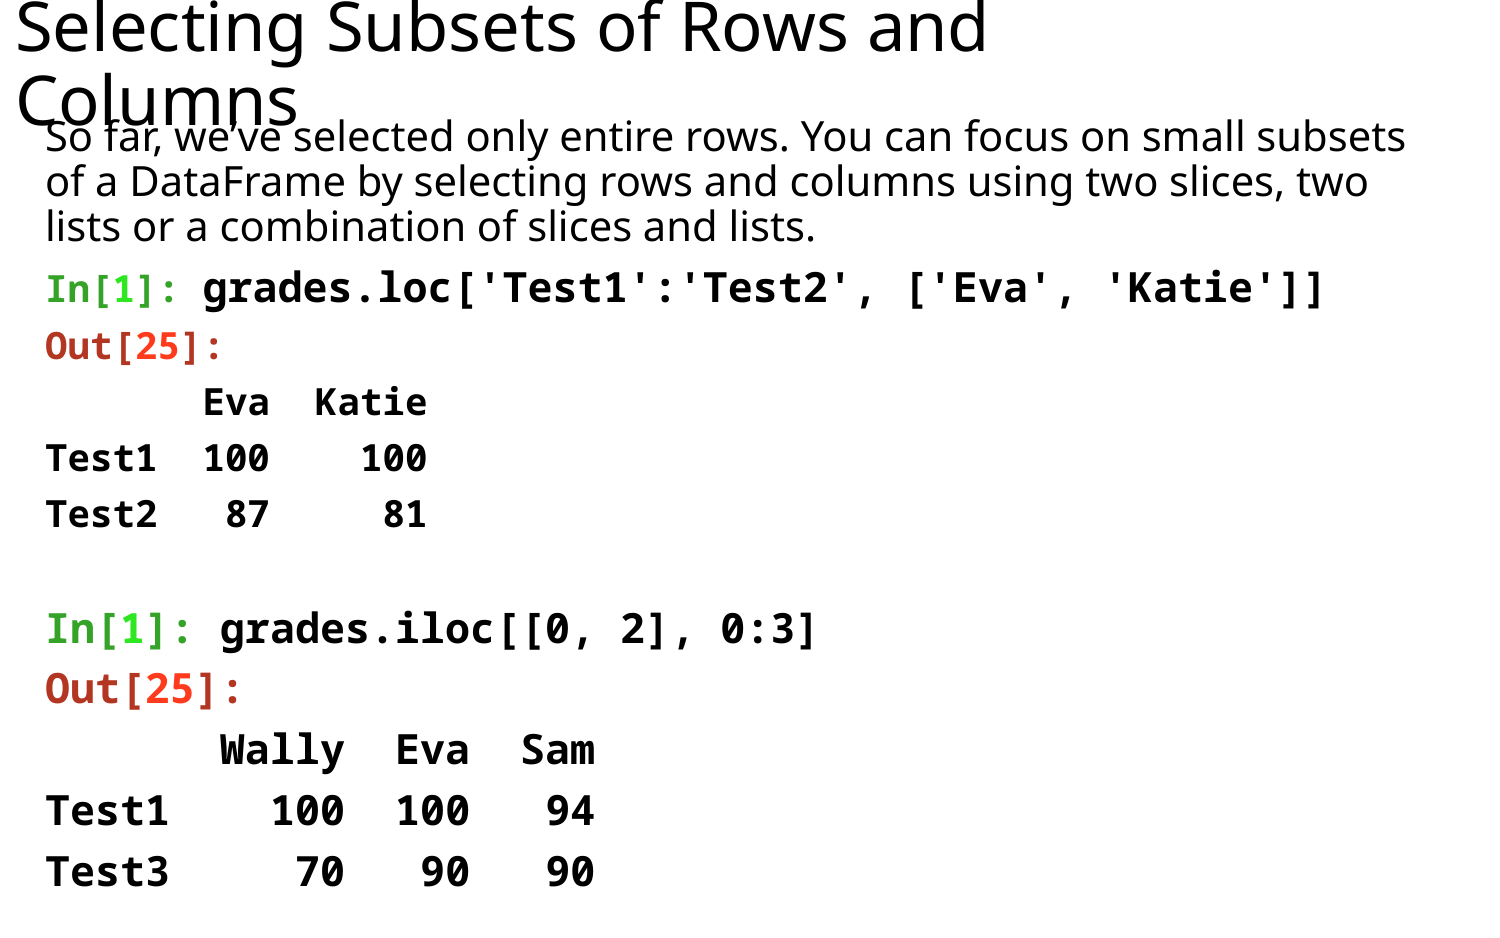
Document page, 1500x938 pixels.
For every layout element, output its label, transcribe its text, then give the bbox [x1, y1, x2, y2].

list So far, we’ve selected only entire rows. You can focus on small subsets of a DataFrame by selecting rows and columns using two slices, two lists or a combination of slices and lists. In[1]: grades.loc['Test1':'Test2', ['Eva', 'Katie']] Out[25]: Eva Katie Test1 100 100 Test2 87 81 In[1]: grades.iloc[[0, 2], 0:3] Out[25]: Wally Eva Sam Test1 100 100 94 Test3 70 90 90 [30, 108, 1431, 938]
title Selecting Subsets of Rows and Columns [0, 0, 1294, 135]
